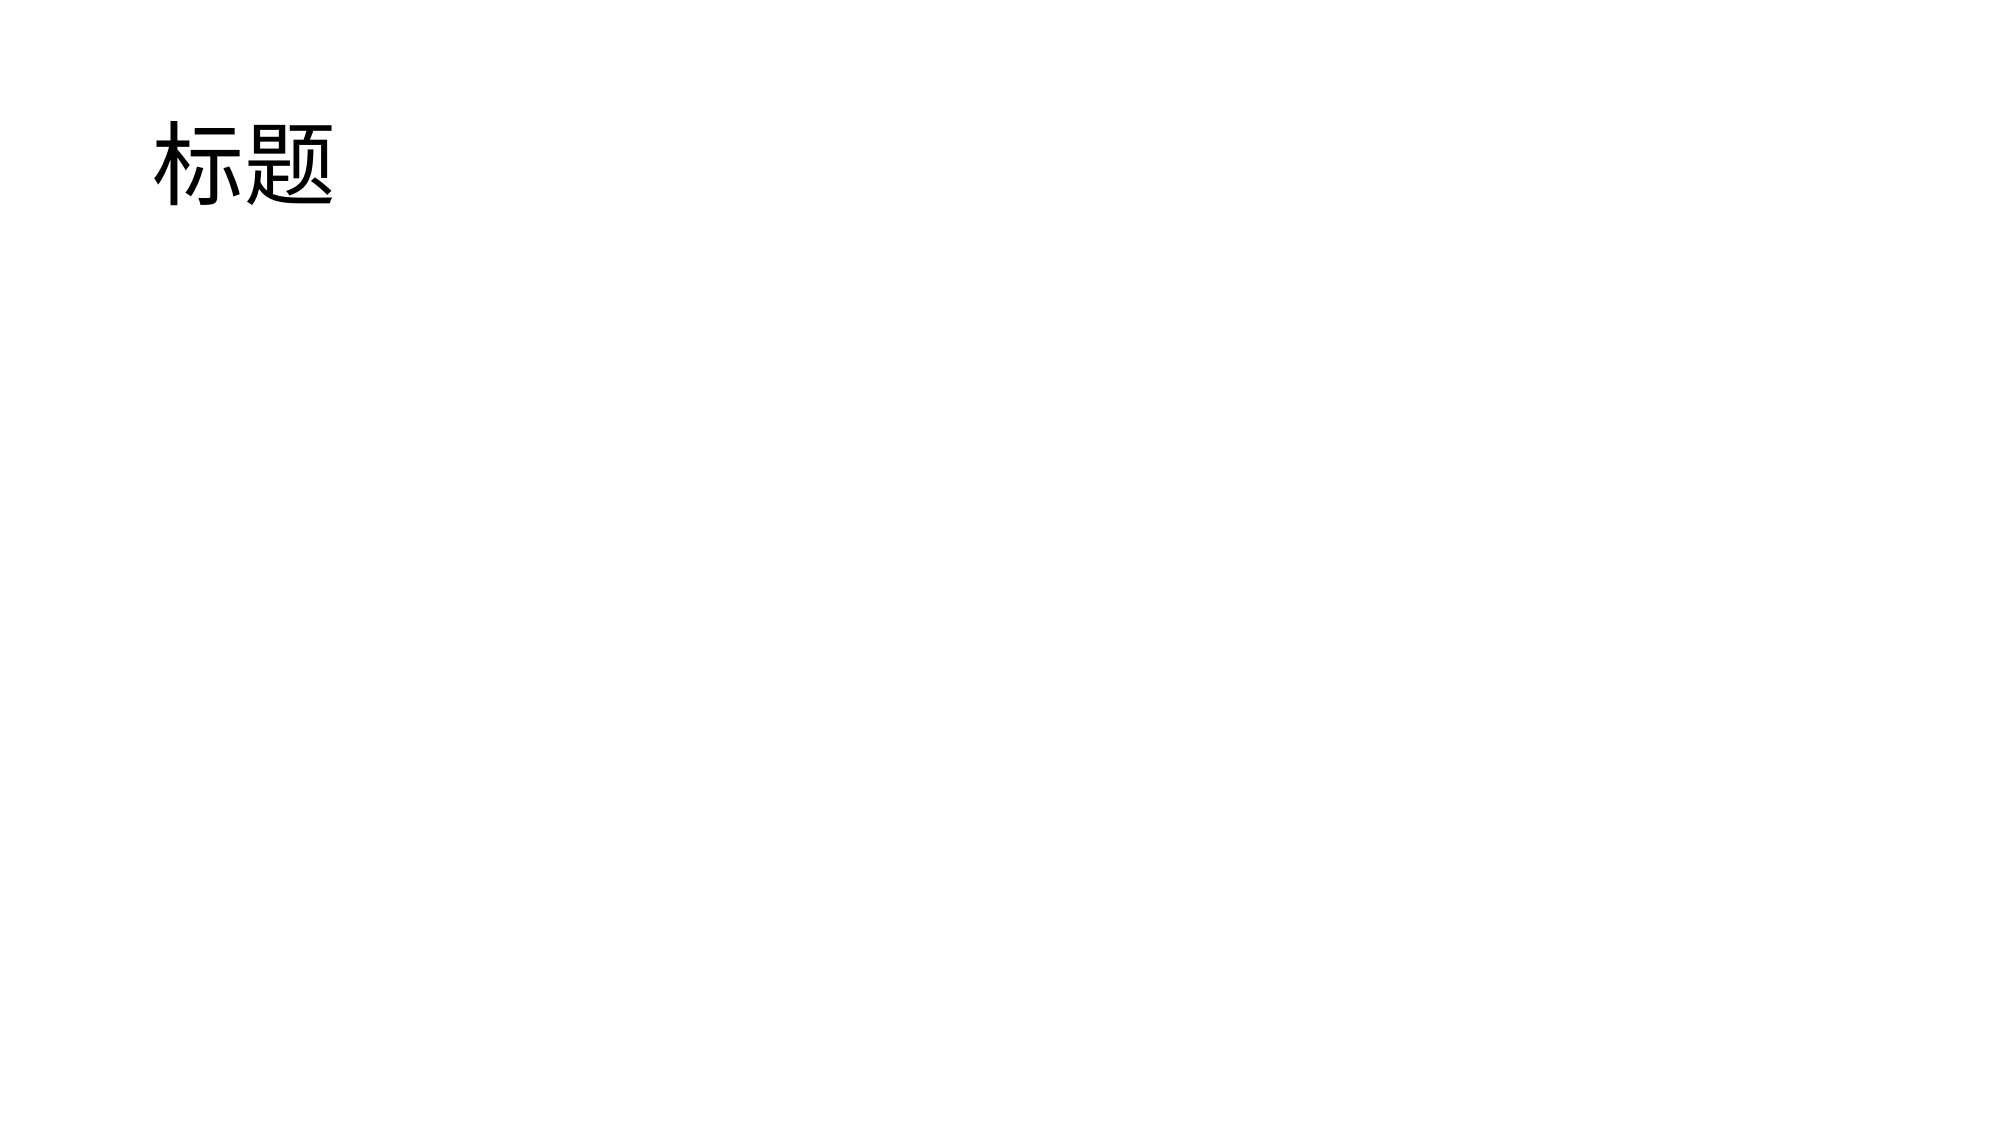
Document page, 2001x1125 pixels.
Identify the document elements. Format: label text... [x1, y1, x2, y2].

title 标题 [137, 59, 1863, 278]
